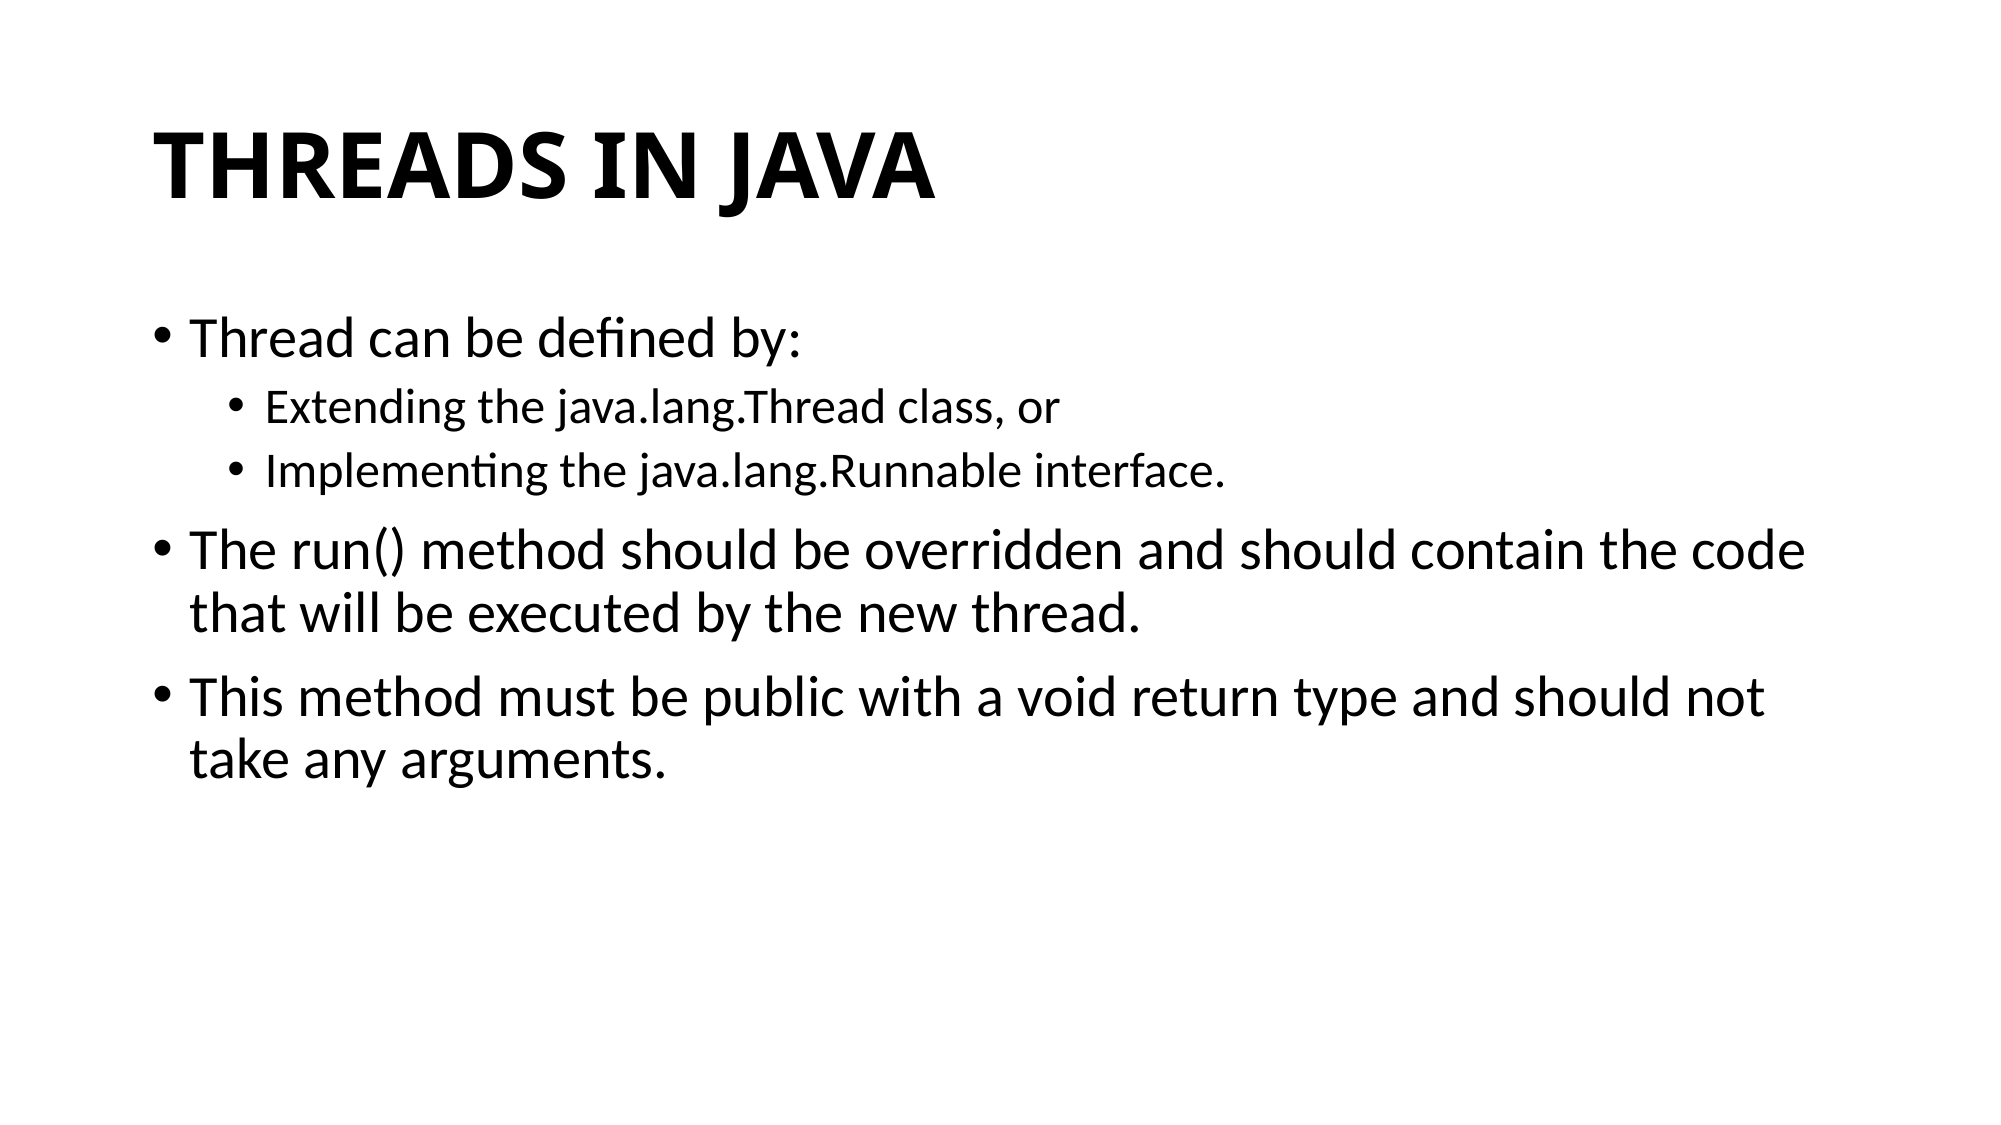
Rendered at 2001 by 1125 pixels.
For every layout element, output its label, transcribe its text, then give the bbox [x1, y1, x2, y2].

title THREADS IN JAVA [137, 59, 1863, 278]
list Thread can be defined by: Extending the java.lang.Thread class, or Implementing the java.lang.Runnable interface. The run() method should be overridden and should contain the code that will be executed by the new thread. This method must be public with a void return type and should not take any arguments. [137, 299, 1863, 1014]
